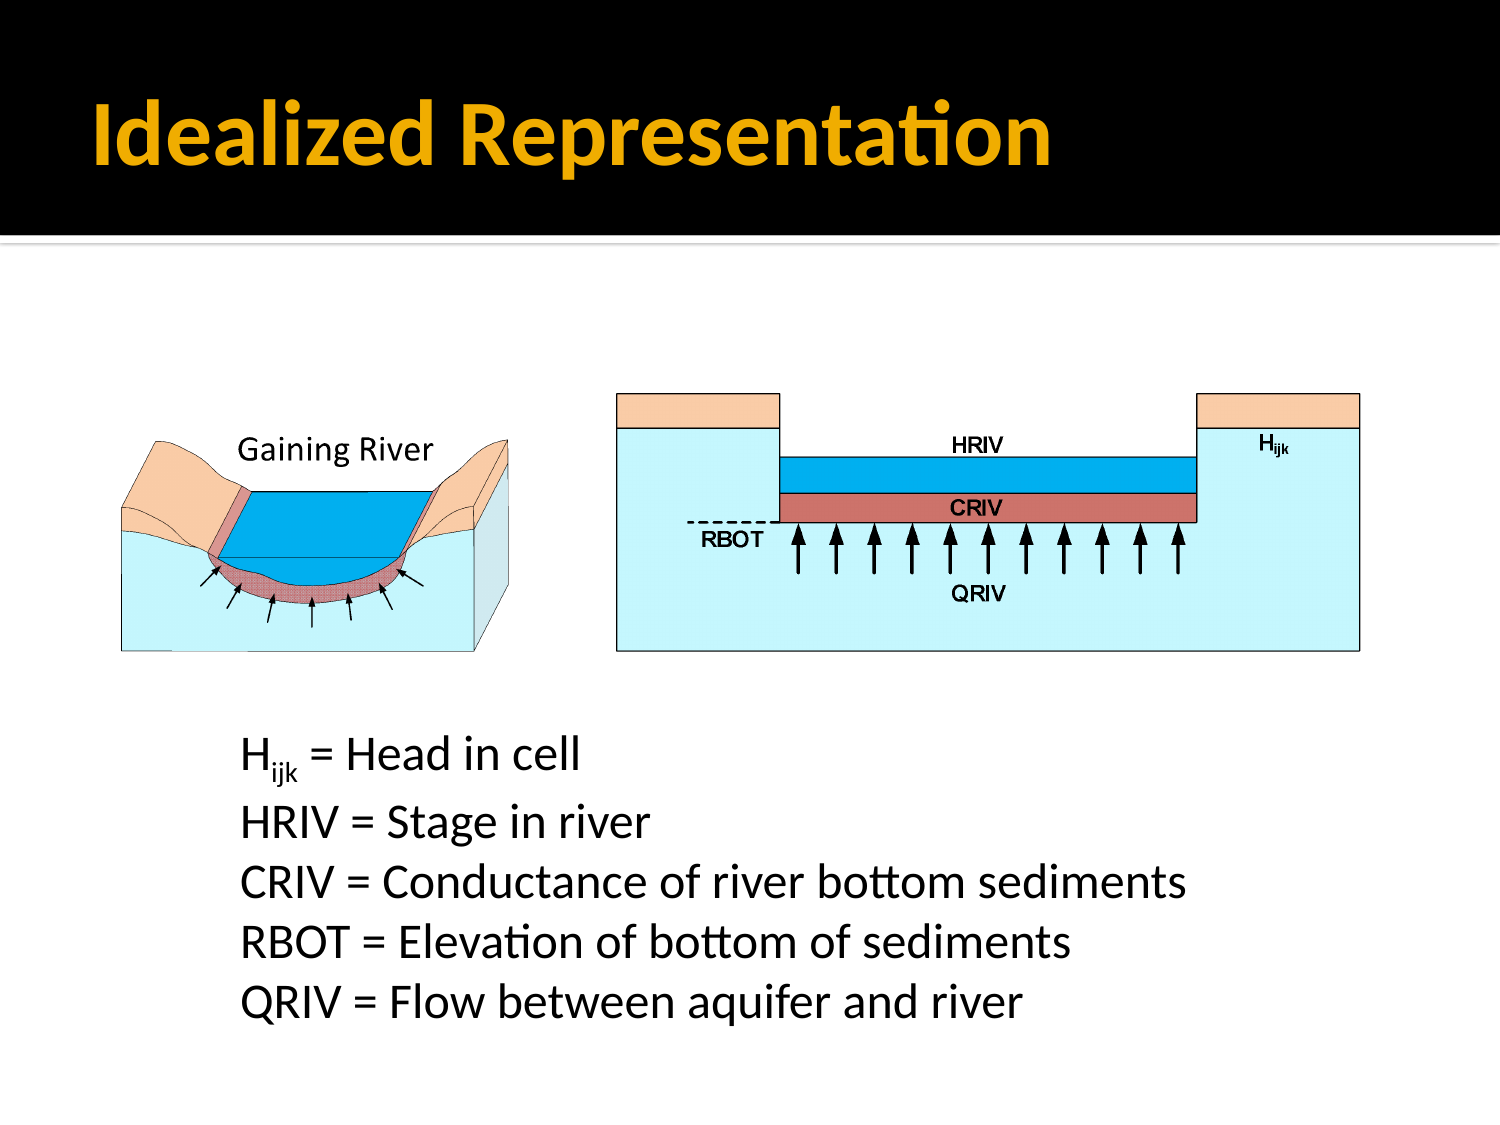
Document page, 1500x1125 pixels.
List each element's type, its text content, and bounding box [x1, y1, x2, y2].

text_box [614, 391, 1361, 652]
picture [120, 421, 509, 652]
text_box Hijk = Head in cell HRIV = Stage in river CRIV = Conductance of river bottom sediments RBOT = Elevation of bottom of sediments QRIV = Flow between aquifer and river [224, 712, 1350, 1036]
title Idealized Representation [75, 24, 1425, 231]
